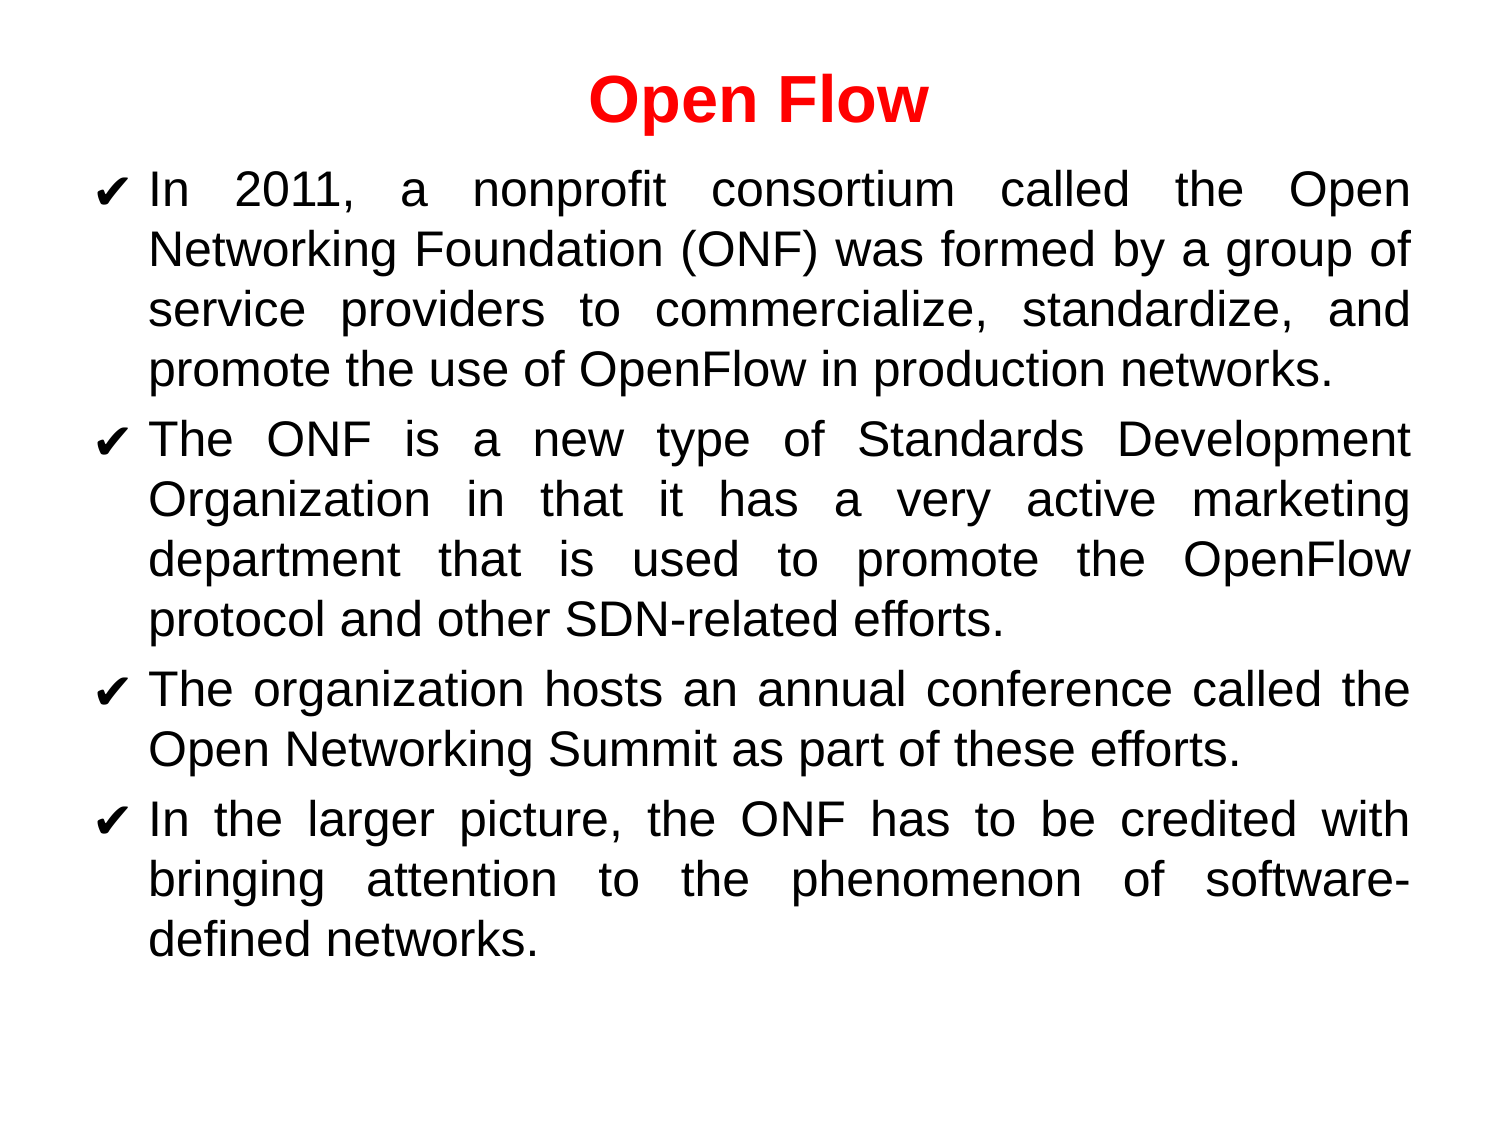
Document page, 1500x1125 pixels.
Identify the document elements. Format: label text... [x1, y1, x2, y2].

title Open Flow [0, 31, 1500, 161]
list In 2011, a nonprofit consortium called the Open Networking Foundation (ONF) was formed by a group of service providers to commercialize, standardize, and promote the use of OpenFlow in production networks. The ONF is a new type of Standards Development Organization in that it has a very active marketing department that is used to promote the OpenFlow protocol and other SDN-related efforts. The organization hosts an annual conference called the Open Networking Summit as part of these efforts. In the larger picture, the ONF has to be credited with bringing attention to the phenomenon of software-defined networks. [76, 148, 1427, 1012]
